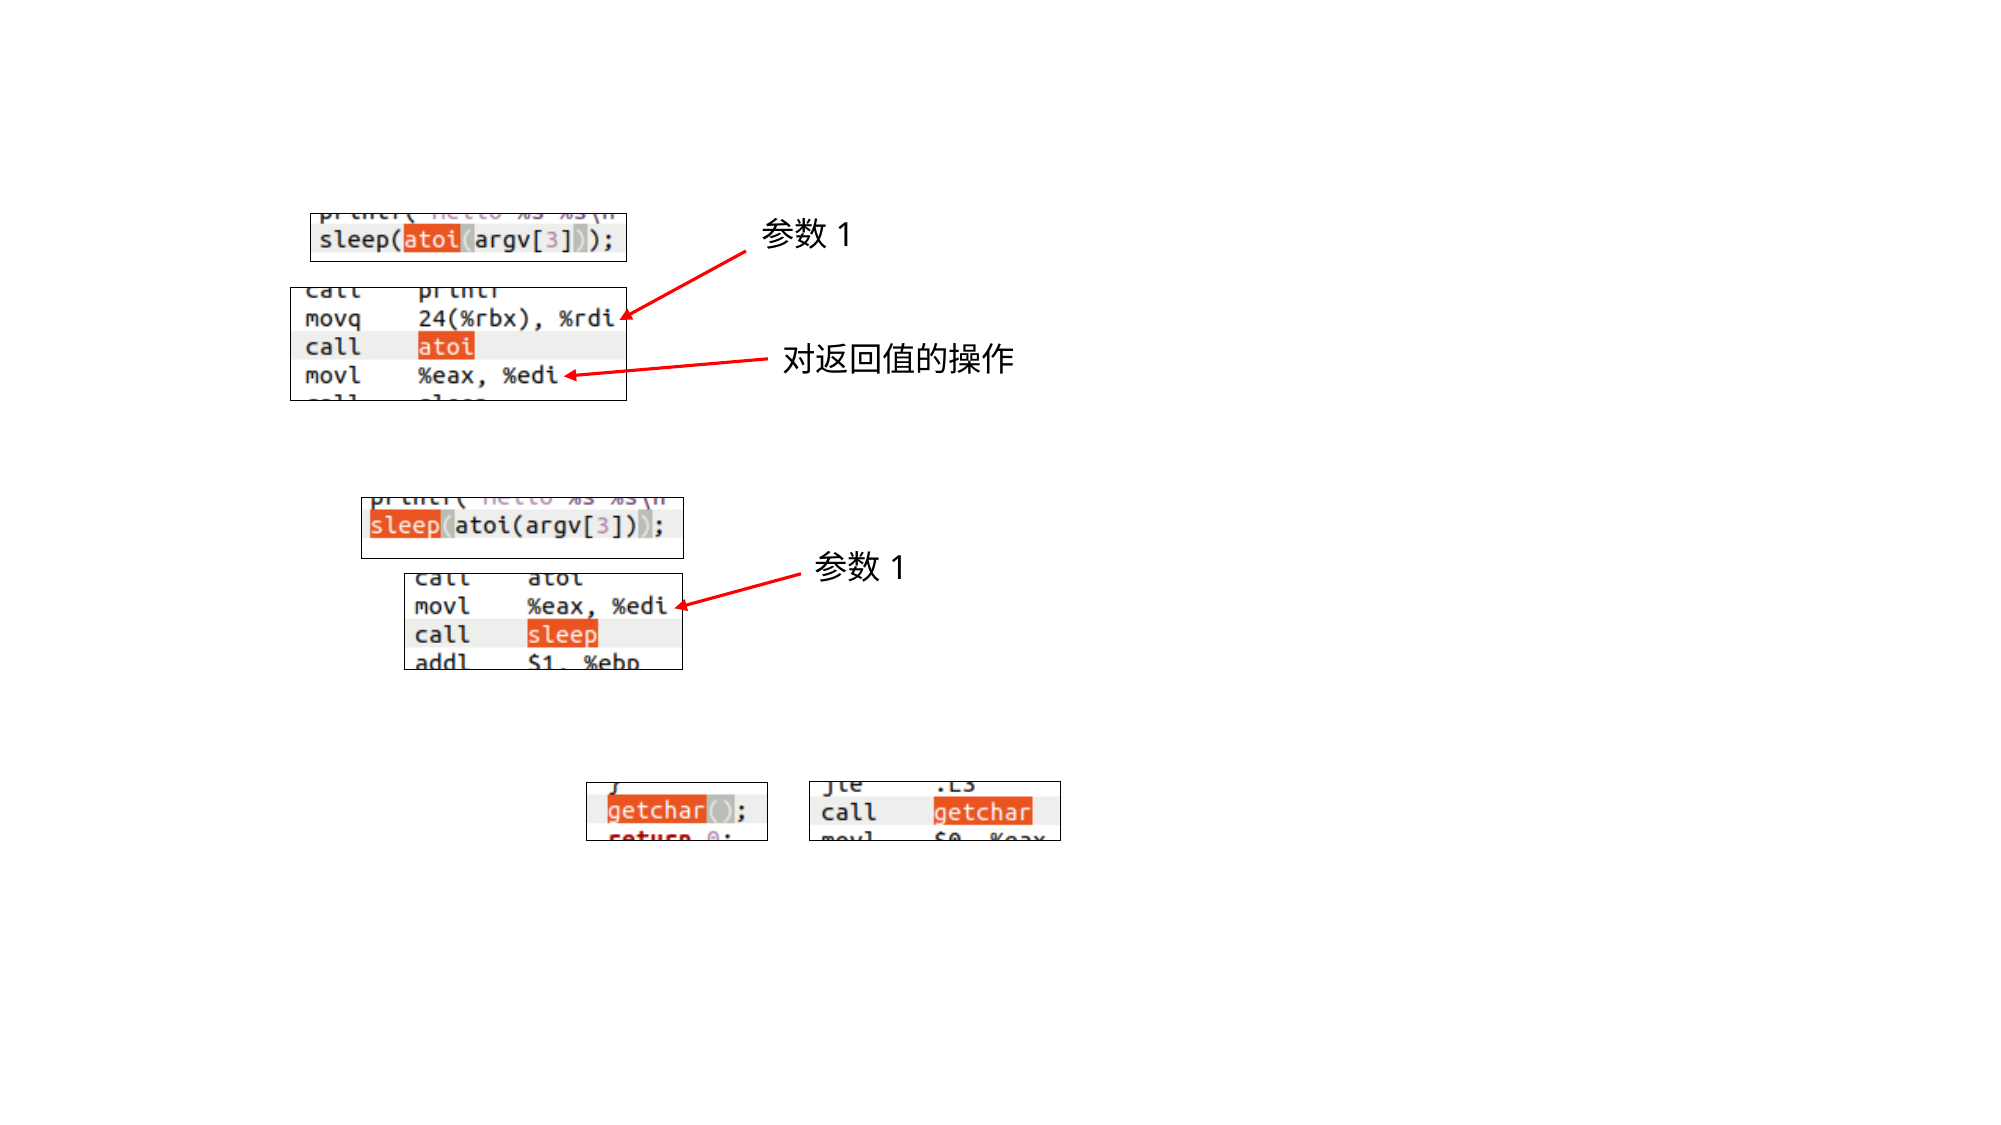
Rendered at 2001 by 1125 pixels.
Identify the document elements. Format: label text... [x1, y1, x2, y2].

picture [361, 497, 684, 559]
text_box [619, 250, 746, 320]
picture [586, 782, 768, 841]
picture [310, 213, 627, 262]
picture [404, 573, 683, 670]
text_box 参数1 [800, 538, 989, 594]
picture [290, 287, 627, 401]
picture [809, 781, 1061, 841]
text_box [563, 358, 768, 377]
text_box 参数1 [746, 205, 936, 261]
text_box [674, 573, 801, 609]
text_box 对返回值的操作 [767, 331, 1042, 386]
